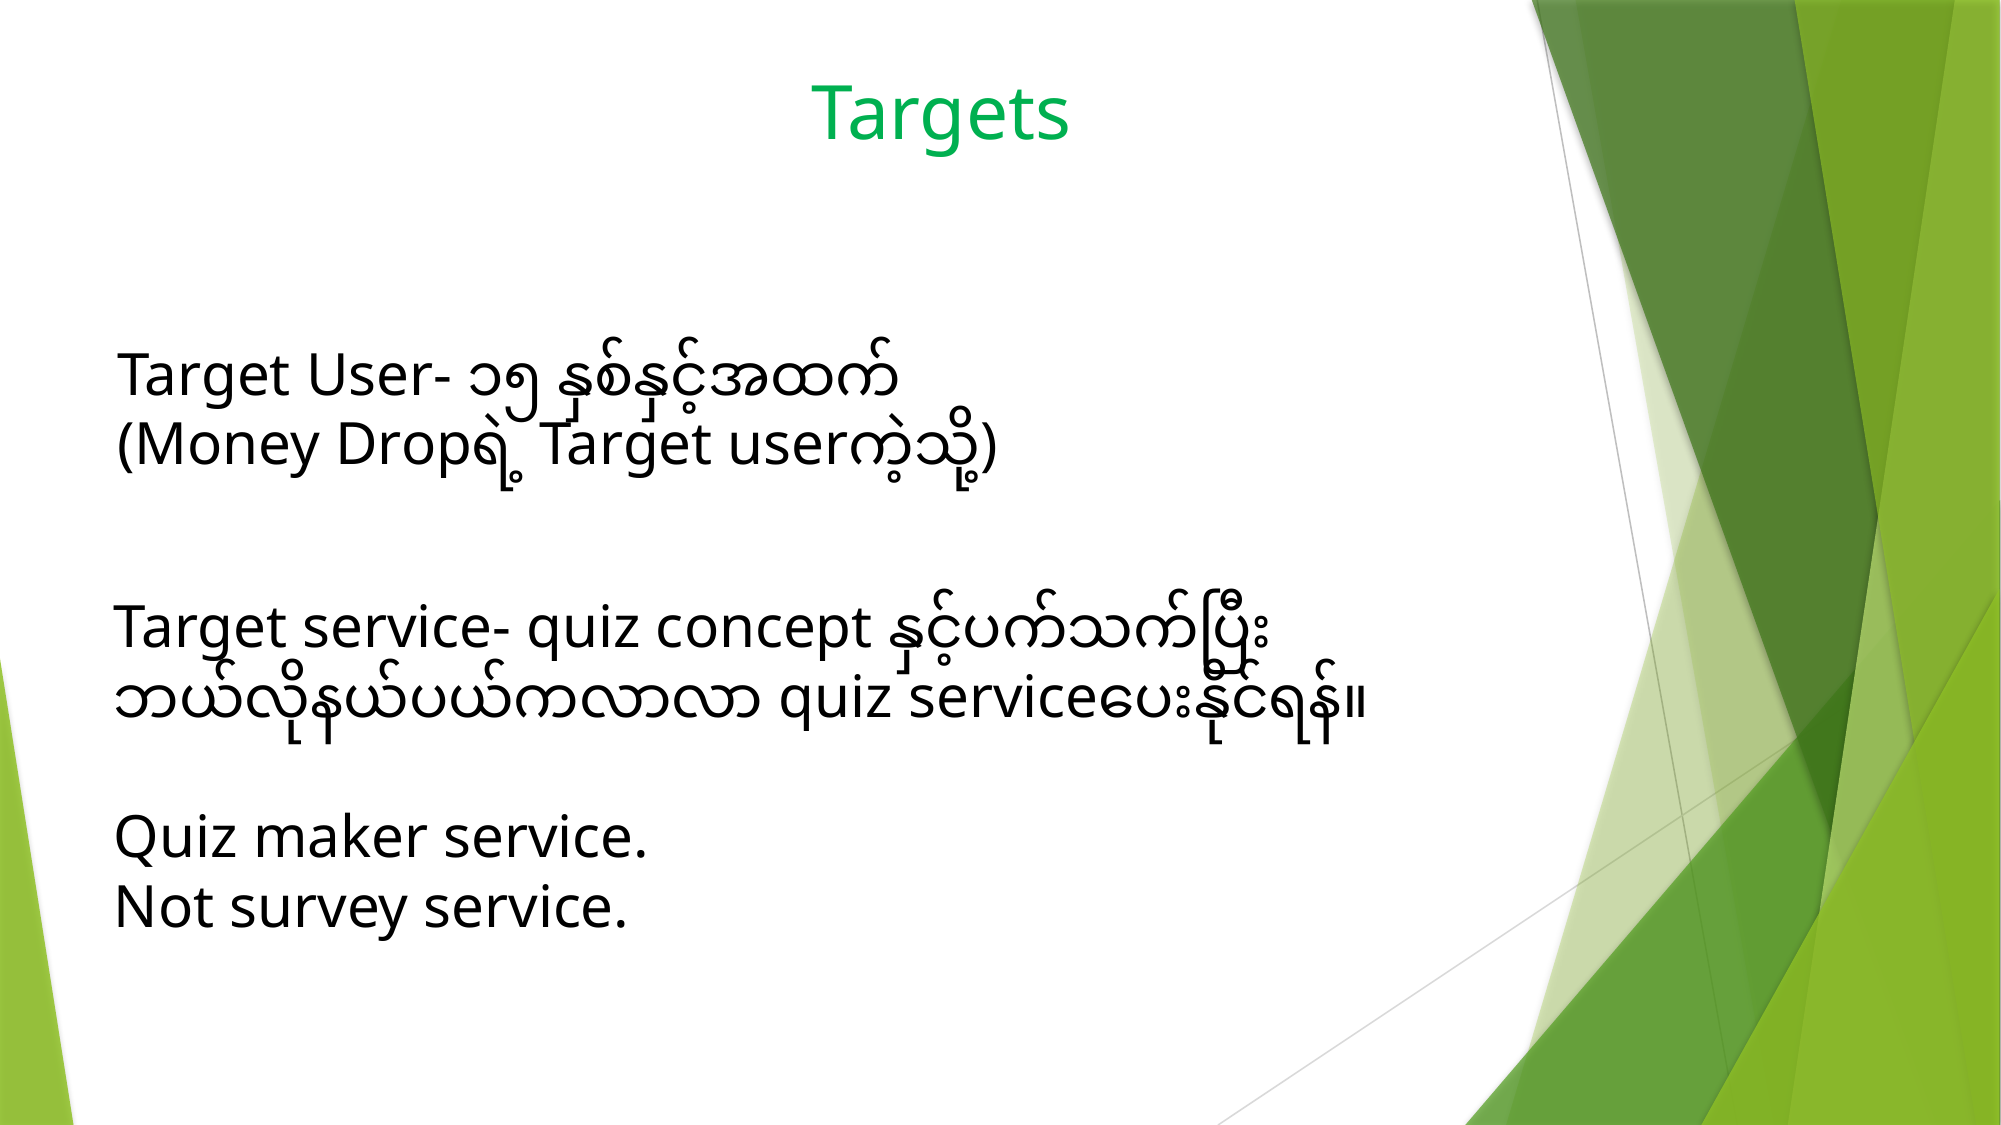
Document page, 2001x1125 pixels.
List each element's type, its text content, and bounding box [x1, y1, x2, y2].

text_box Targets [797, 56, 1087, 162]
text_box Target service- quiz concept နှင့်ပက်သက်ပြီး ဘယ်လိုနယ်ပယ်ကလာလာ quiz serviceပေးနိုင်ရန်။ Quiz maker service. Not survey service. [99, 581, 1385, 947]
text_box Target User- ၁၅ နှစ်နှင့်အထက် (Money Dropရဲ့ Target userကဲ့သို့) [102, 329, 1013, 484]
